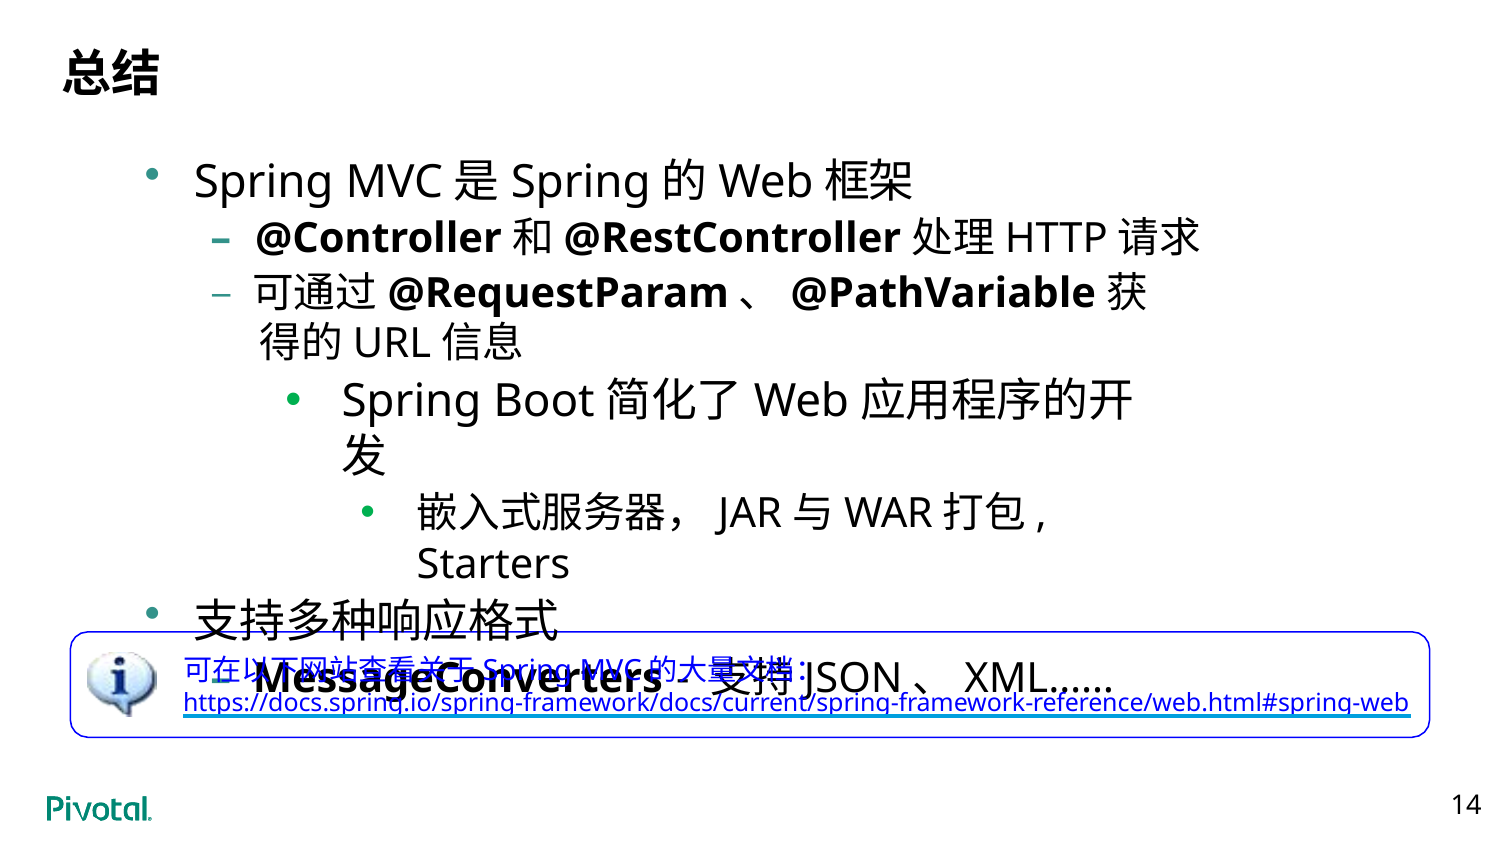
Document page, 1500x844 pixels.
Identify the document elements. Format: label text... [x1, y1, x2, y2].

text_box 总结 [47, 34, 1192, 110]
slide_number 14 [1444, 792, 1484, 844]
text_box Spring MVC是Spring的Web框架 – @Controller和@RestController处理HTTP请求 – 可通过@RequestParam、@PathVariable获得的URL信息 Spring Boot简化了Web应用程序的开发 嵌入式服务器，JAR与WAR打包, Starters 支持多种响应格式 – MessageConverters - 支持JSON、XML…… [142, 145, 1482, 701]
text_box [69, 630, 1431, 739]
